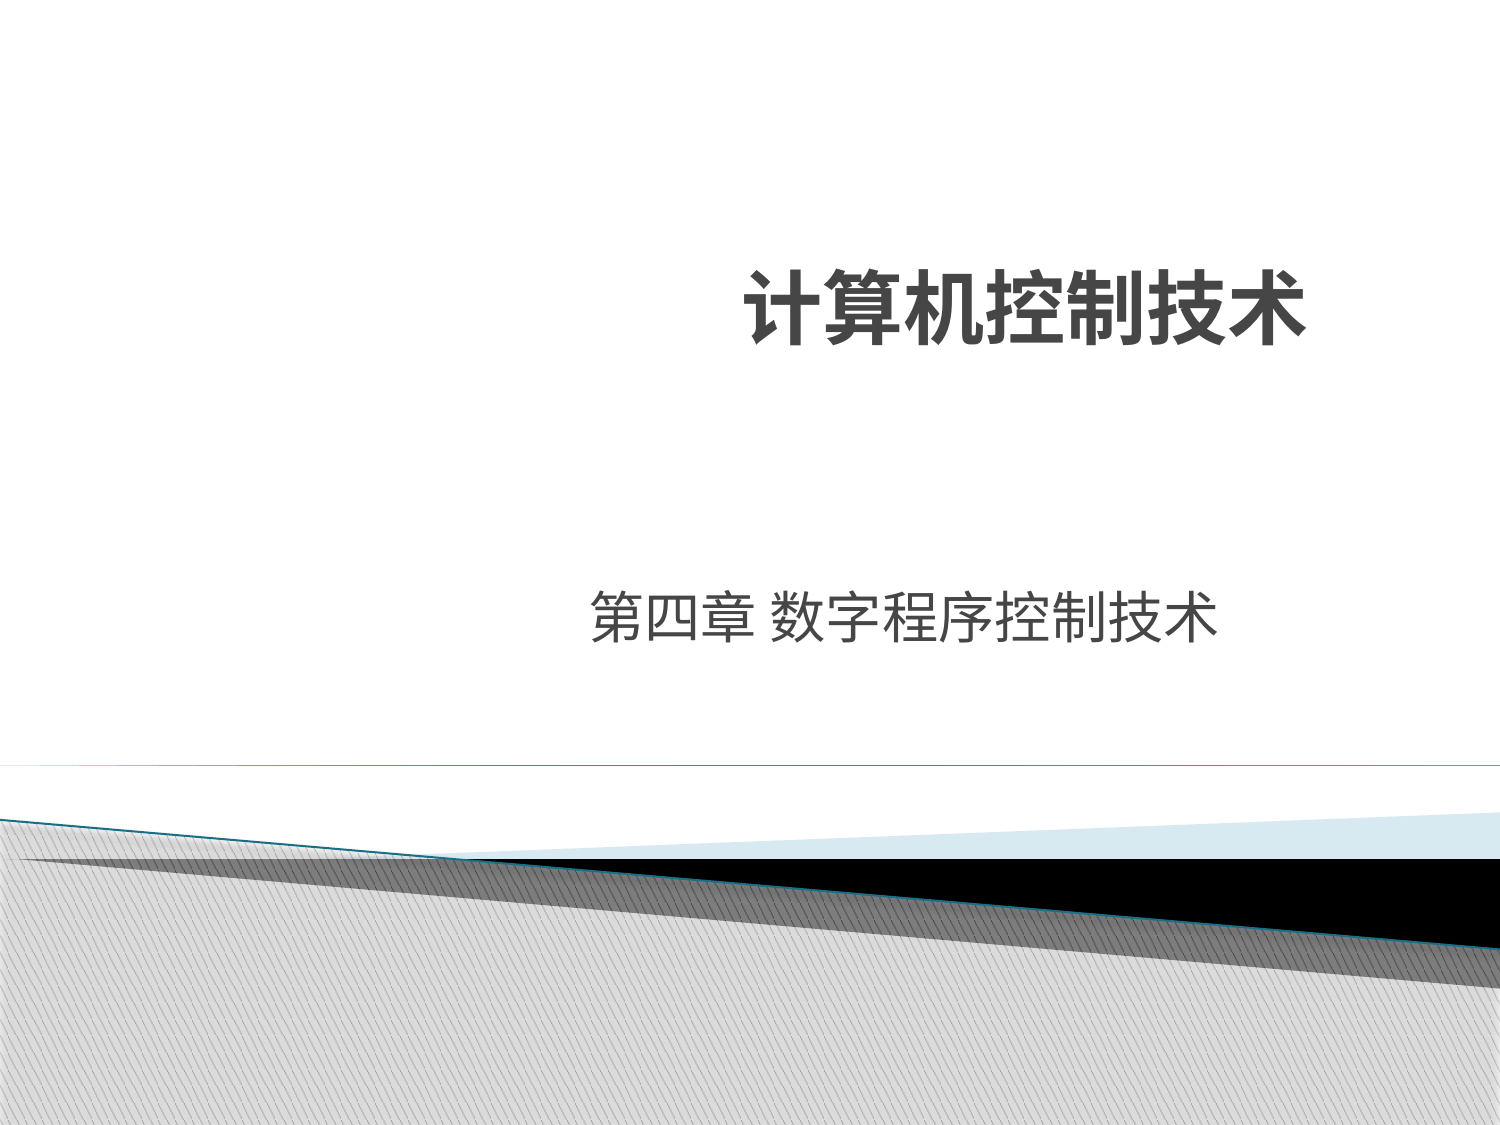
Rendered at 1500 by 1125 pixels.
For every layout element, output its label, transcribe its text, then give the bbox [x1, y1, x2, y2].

subtitle 第四章 数字程序控制技术 [187, 575, 1238, 800]
title 计算机控制技术 [112, 249, 1324, 363]
picture [5, 859, 1500, 989]
